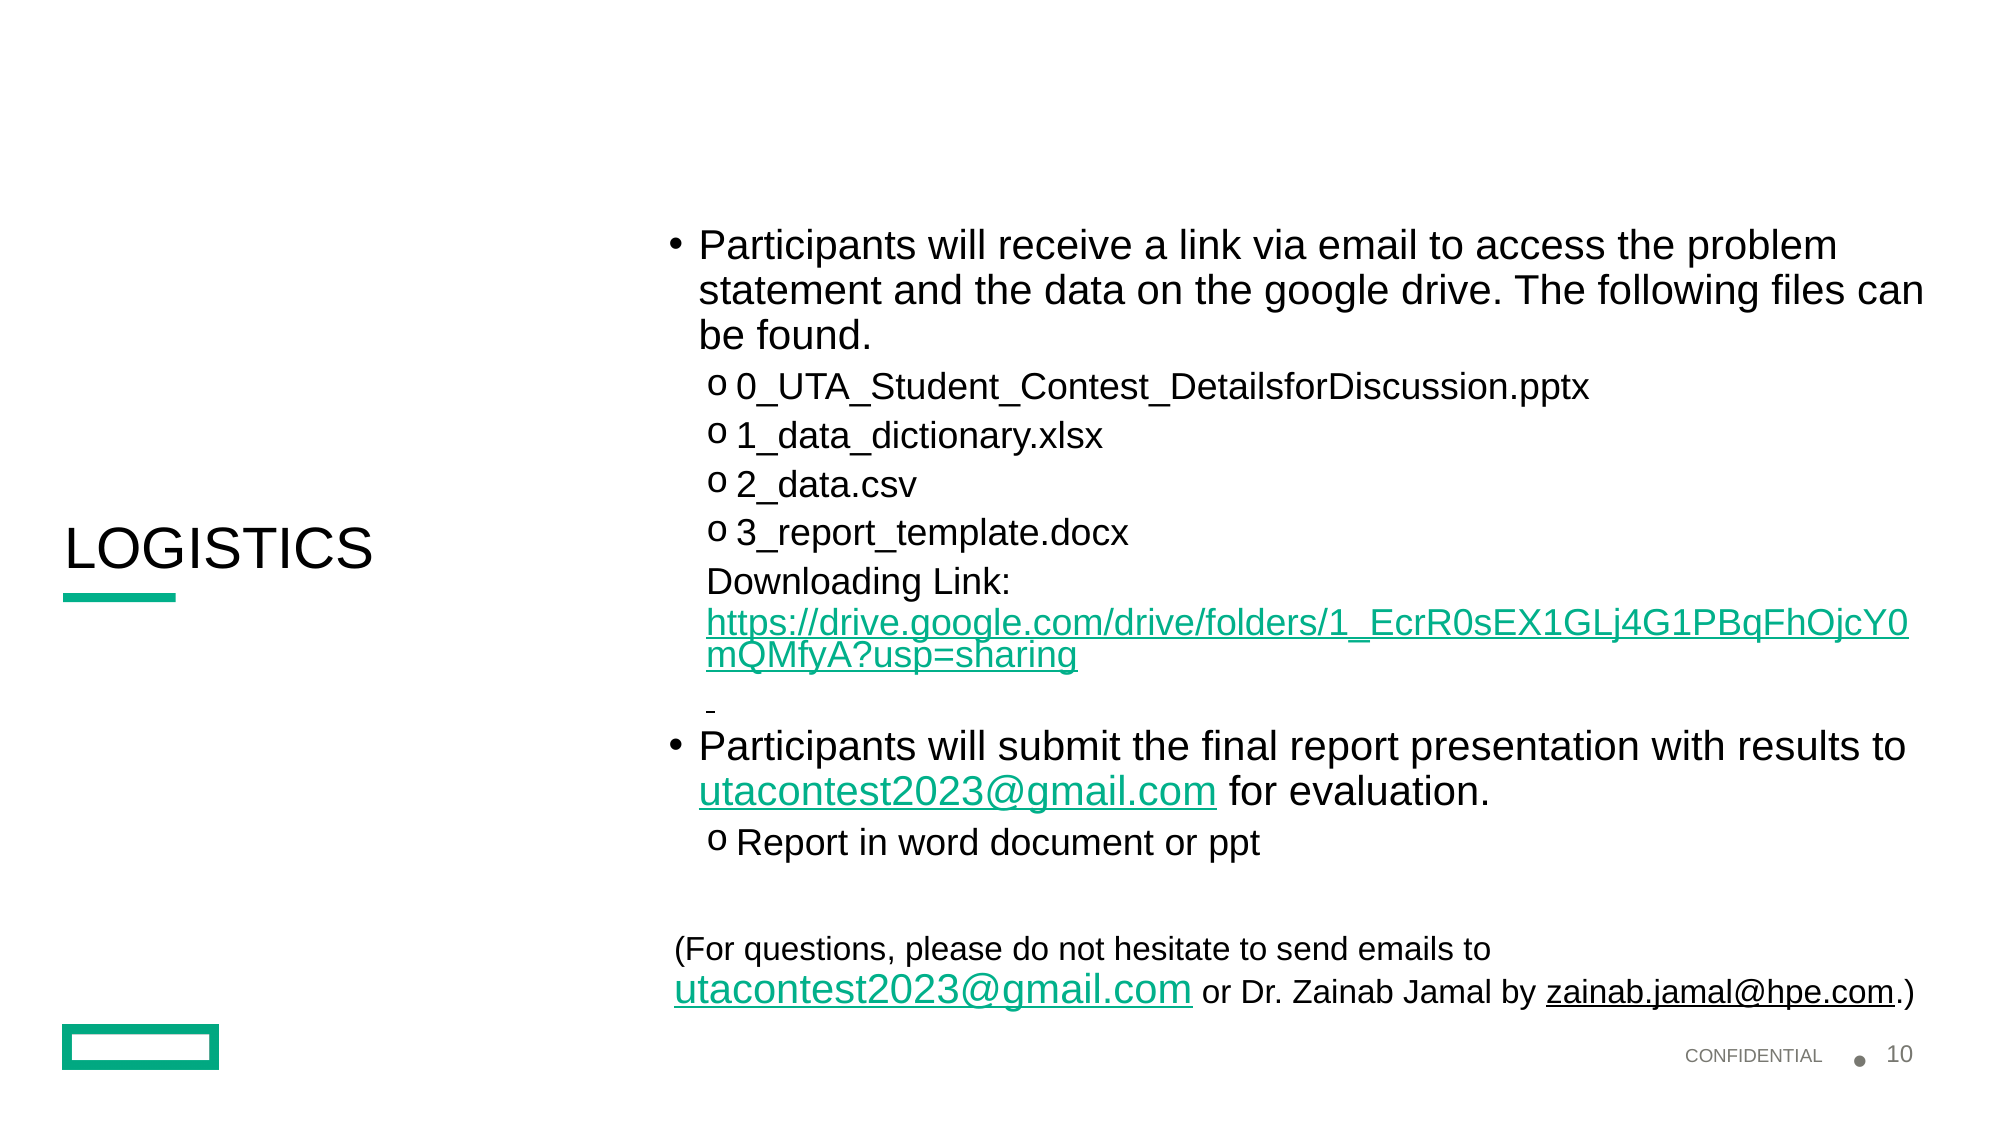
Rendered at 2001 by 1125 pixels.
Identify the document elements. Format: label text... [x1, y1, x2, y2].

text_box (For questions, please do not hesitate to send emails to utacontest2023@gmail.com or Dr. Zainab Jamal by zainab.jamal@hpe.com.) [644, 901, 1971, 1040]
title LOGISTICS [64, 439, 645, 582]
footer CONFIDENTIAL [1162, 1040, 1837, 1076]
list Participants will receive a link via email to access the problem statement and the data on the google drive. The following files can be found. 0_UTA_Student_Contest_DetailsforDiscussion.pptx 1_data_dictionary.xlsx 2_data.csv 3_report_template.docx Downloading Link: https://drive.google.com/drive/folders/1_EcrR0sEX1GLj4G1PBqFhOjcY0mQMfyA?usp=sharing Participants will submit the final report presentation with results to utacontest2023@gmail.com for evaluation. Report in word document or ppt [668, 54, 1938, 901]
slide_number ‹#› [1837, 1040, 1950, 1094]
picture [62, 1024, 219, 1070]
